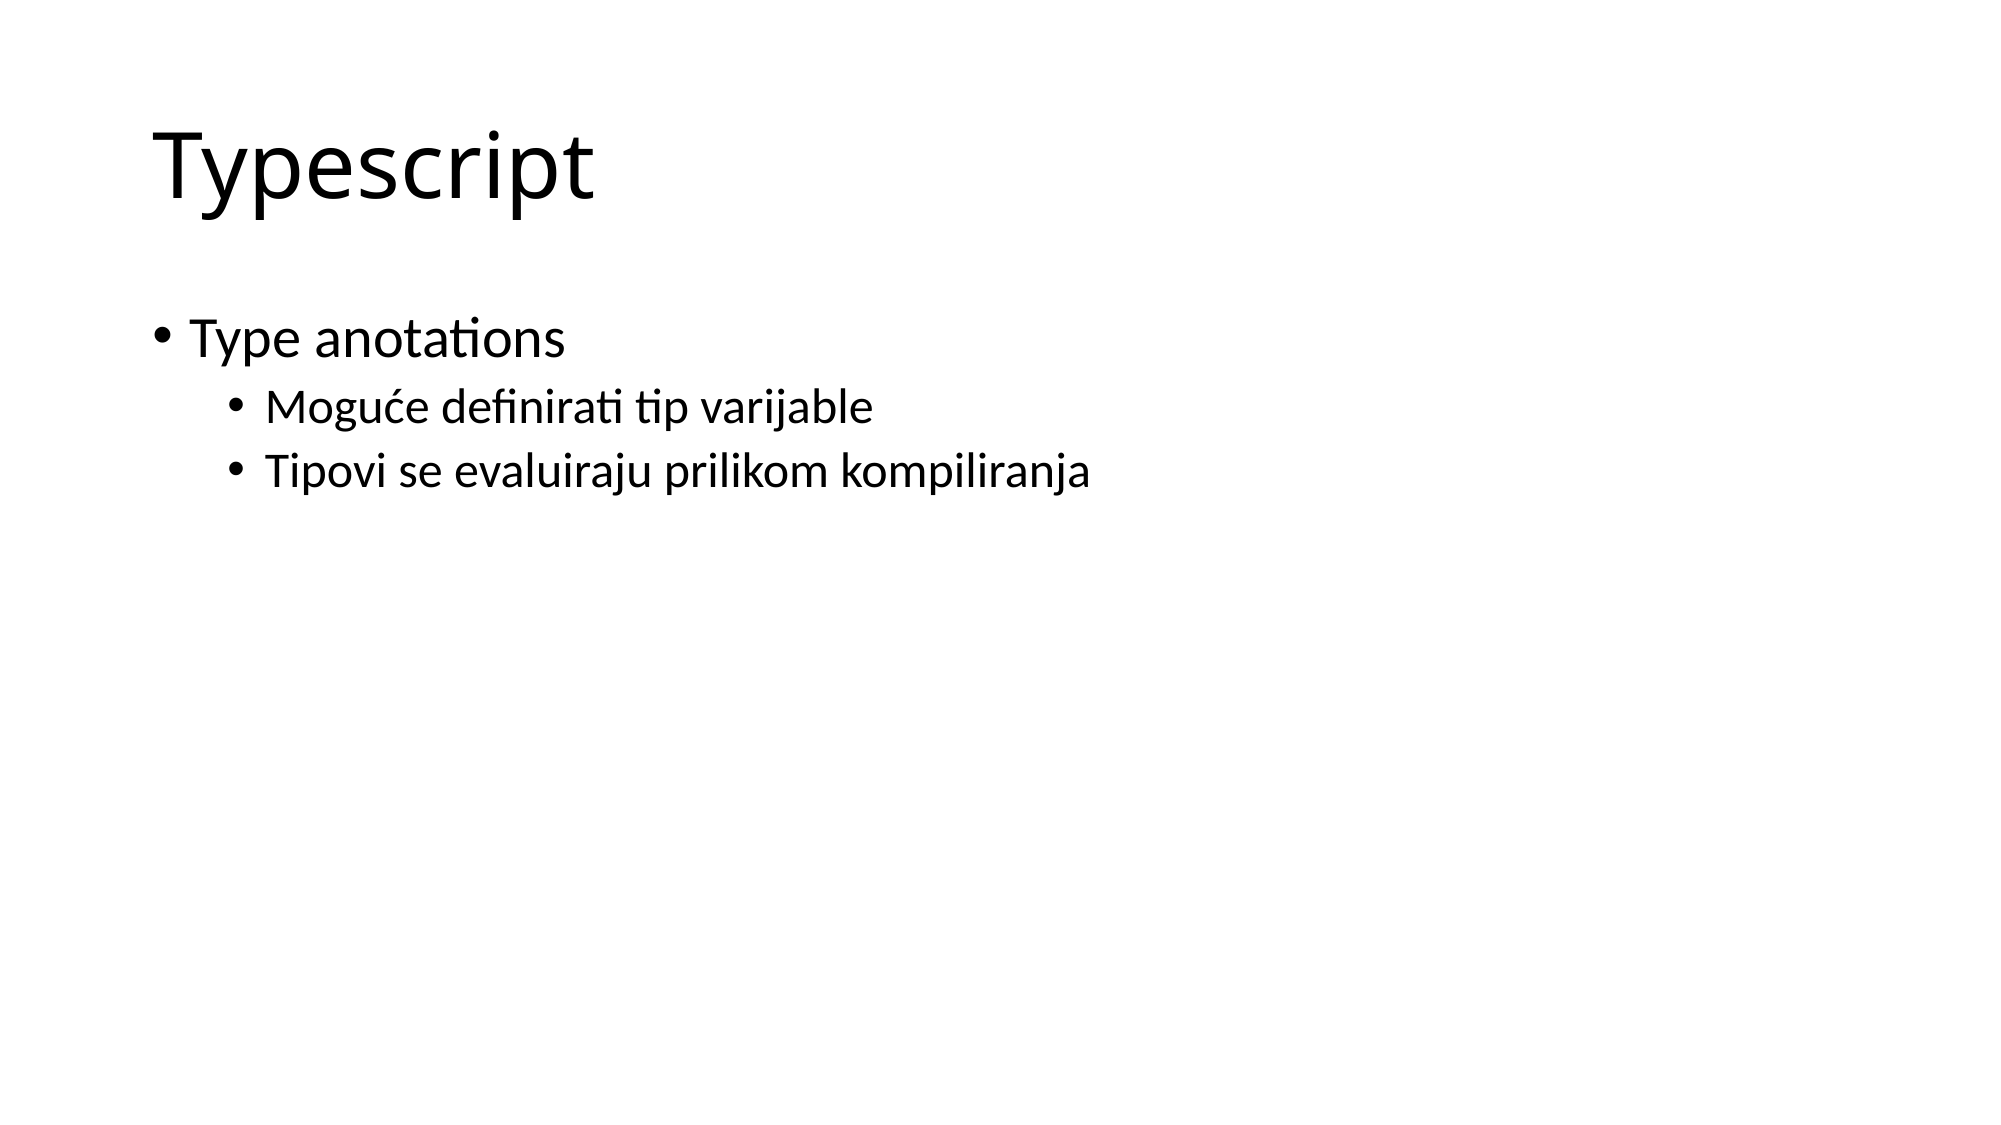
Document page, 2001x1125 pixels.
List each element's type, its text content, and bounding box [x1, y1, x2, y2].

list Type anotations Moguće definirati tip varijable Tipovi se evaluiraju prilikom kompiliranja [137, 299, 1863, 1014]
title Typescript [137, 59, 1863, 278]
